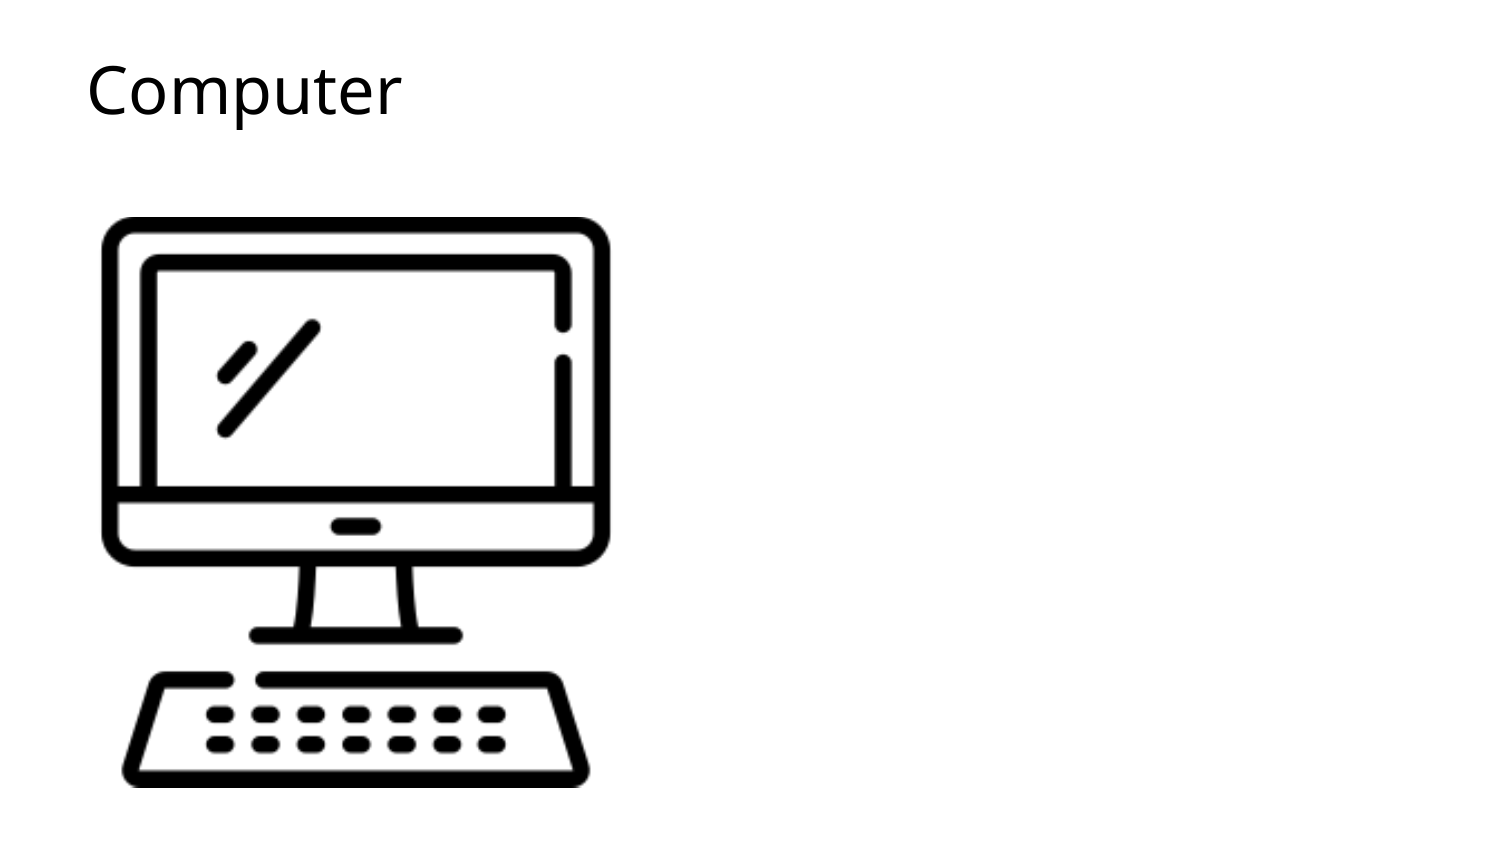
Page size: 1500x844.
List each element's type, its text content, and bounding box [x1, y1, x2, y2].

picture [71, 217, 643, 788]
text_box Computer [71, 55, 1441, 176]
